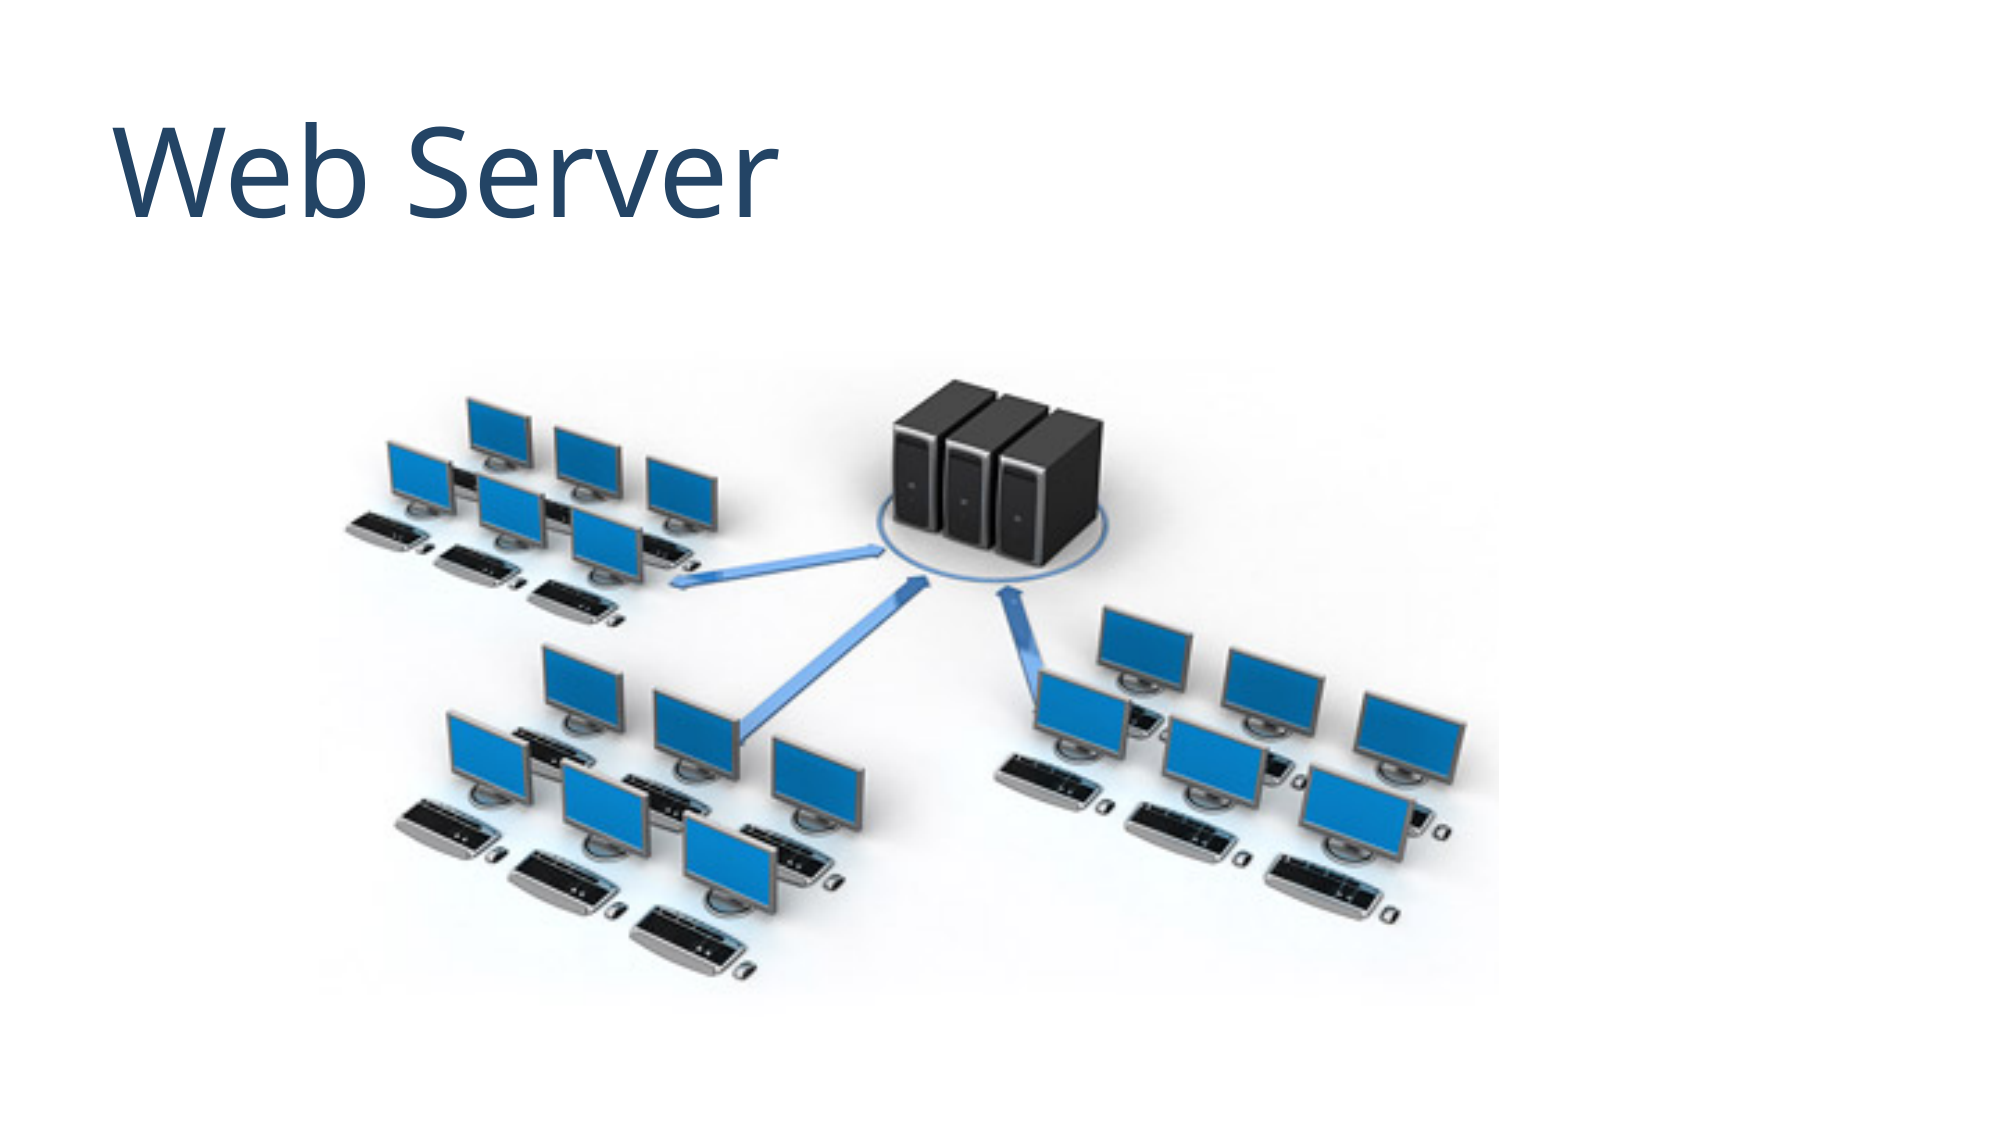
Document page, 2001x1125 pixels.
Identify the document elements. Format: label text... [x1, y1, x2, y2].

title Web Server [96, 99, 1998, 255]
picture [319, 239, 1499, 1125]
